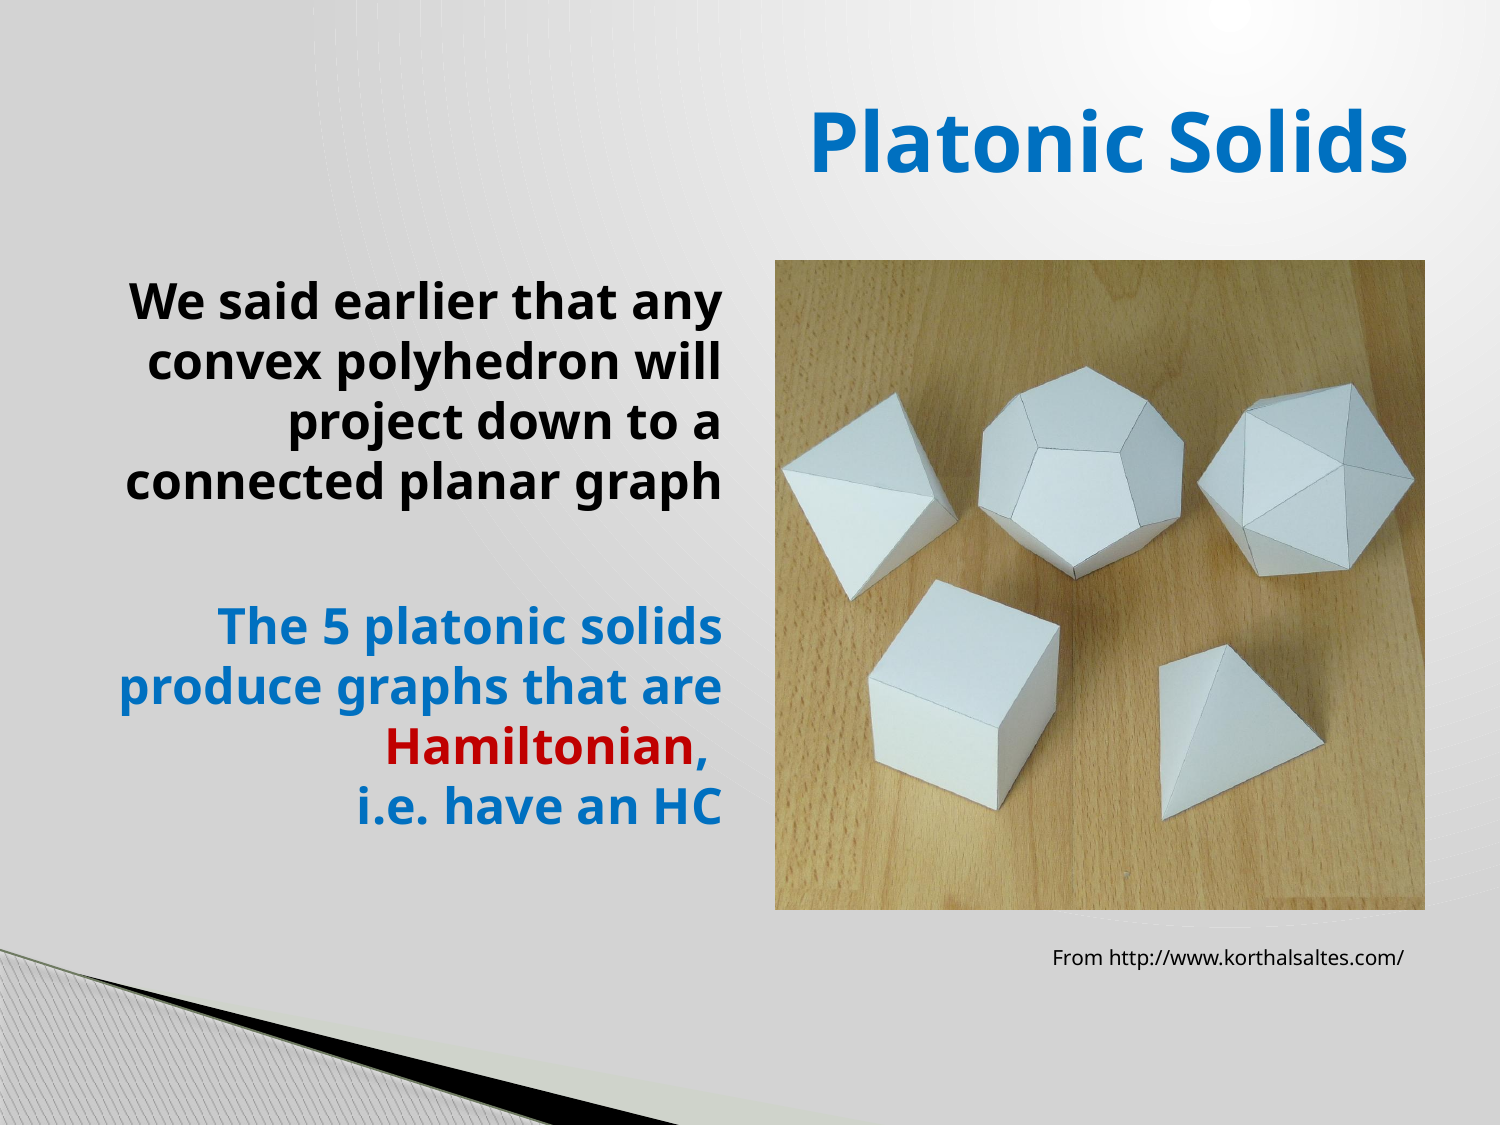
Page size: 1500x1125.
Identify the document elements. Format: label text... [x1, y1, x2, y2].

text_box We said earlier that any convex polyhedron will project down to a connected planar graph [37, 262, 738, 517]
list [775, 259, 1426, 910]
text_box The 5 platonic solids produce graphs that are Hamiltonian, i.e. have an HC [37, 587, 738, 843]
text_box From http://www.korthalsaltes.com/ [1037, 937, 1450, 978]
title Platonic Solids [75, 45, 1425, 233]
